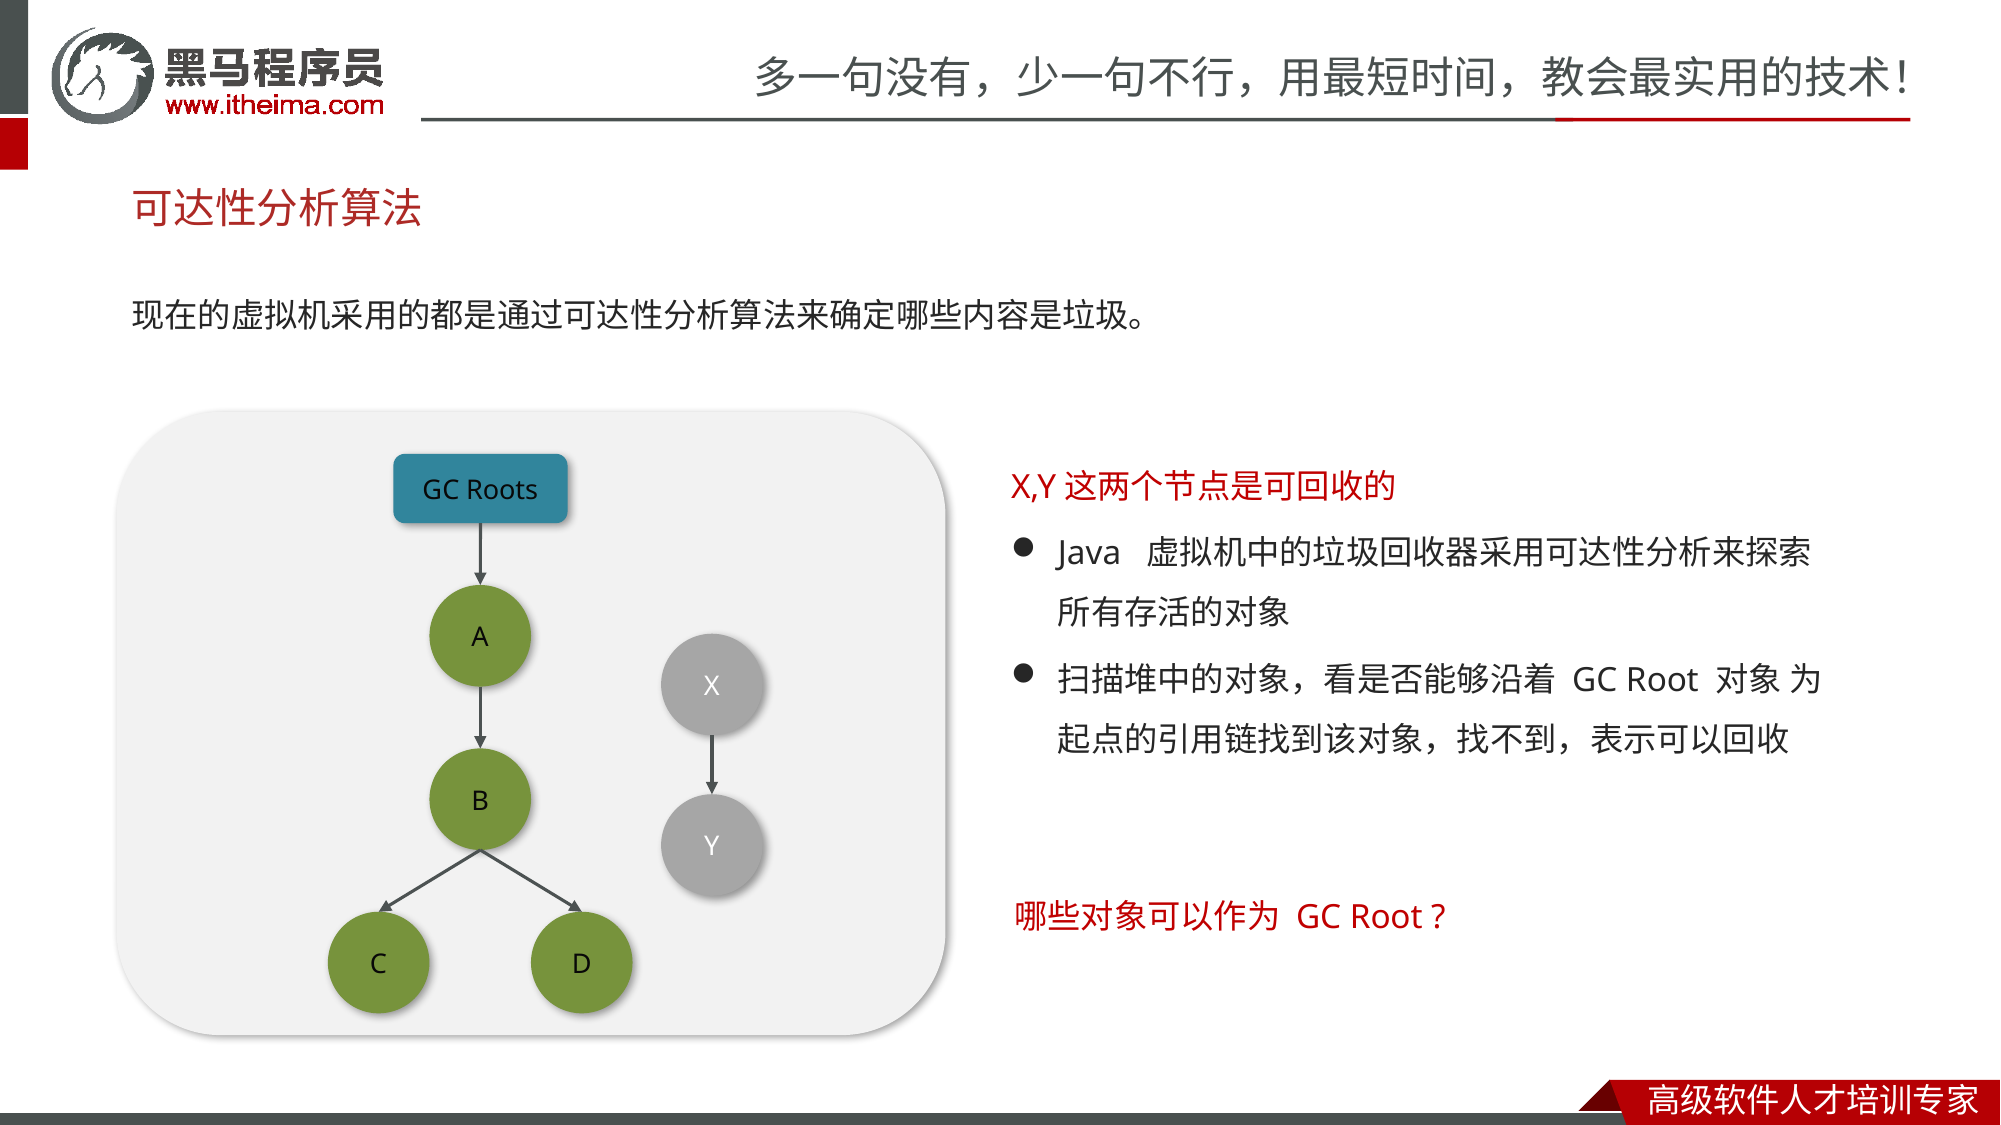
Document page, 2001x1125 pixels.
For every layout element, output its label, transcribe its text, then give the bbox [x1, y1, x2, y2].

picture [50, 26, 384, 125]
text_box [116, 411, 946, 1036]
title 可达性分析算法 [116, 164, 1872, 250]
text_box 哪些对象可以作为 GC Root ? [999, 867, 1858, 956]
text_box X,Y这两个节点是可回收的 Java 虚拟机中的垃圾回收器采用可达性分析来探索所有存活的对象 扫描堆中的对象，看是否能够沿着 GC Root 对象 为起点的引用链找到该对象，找不到，表示可以回收 [996, 437, 1854, 779]
list 现在的虚拟机采用的都是通过可达性分析算法来确定哪些内容是垃圾。 [116, 266, 1872, 379]
